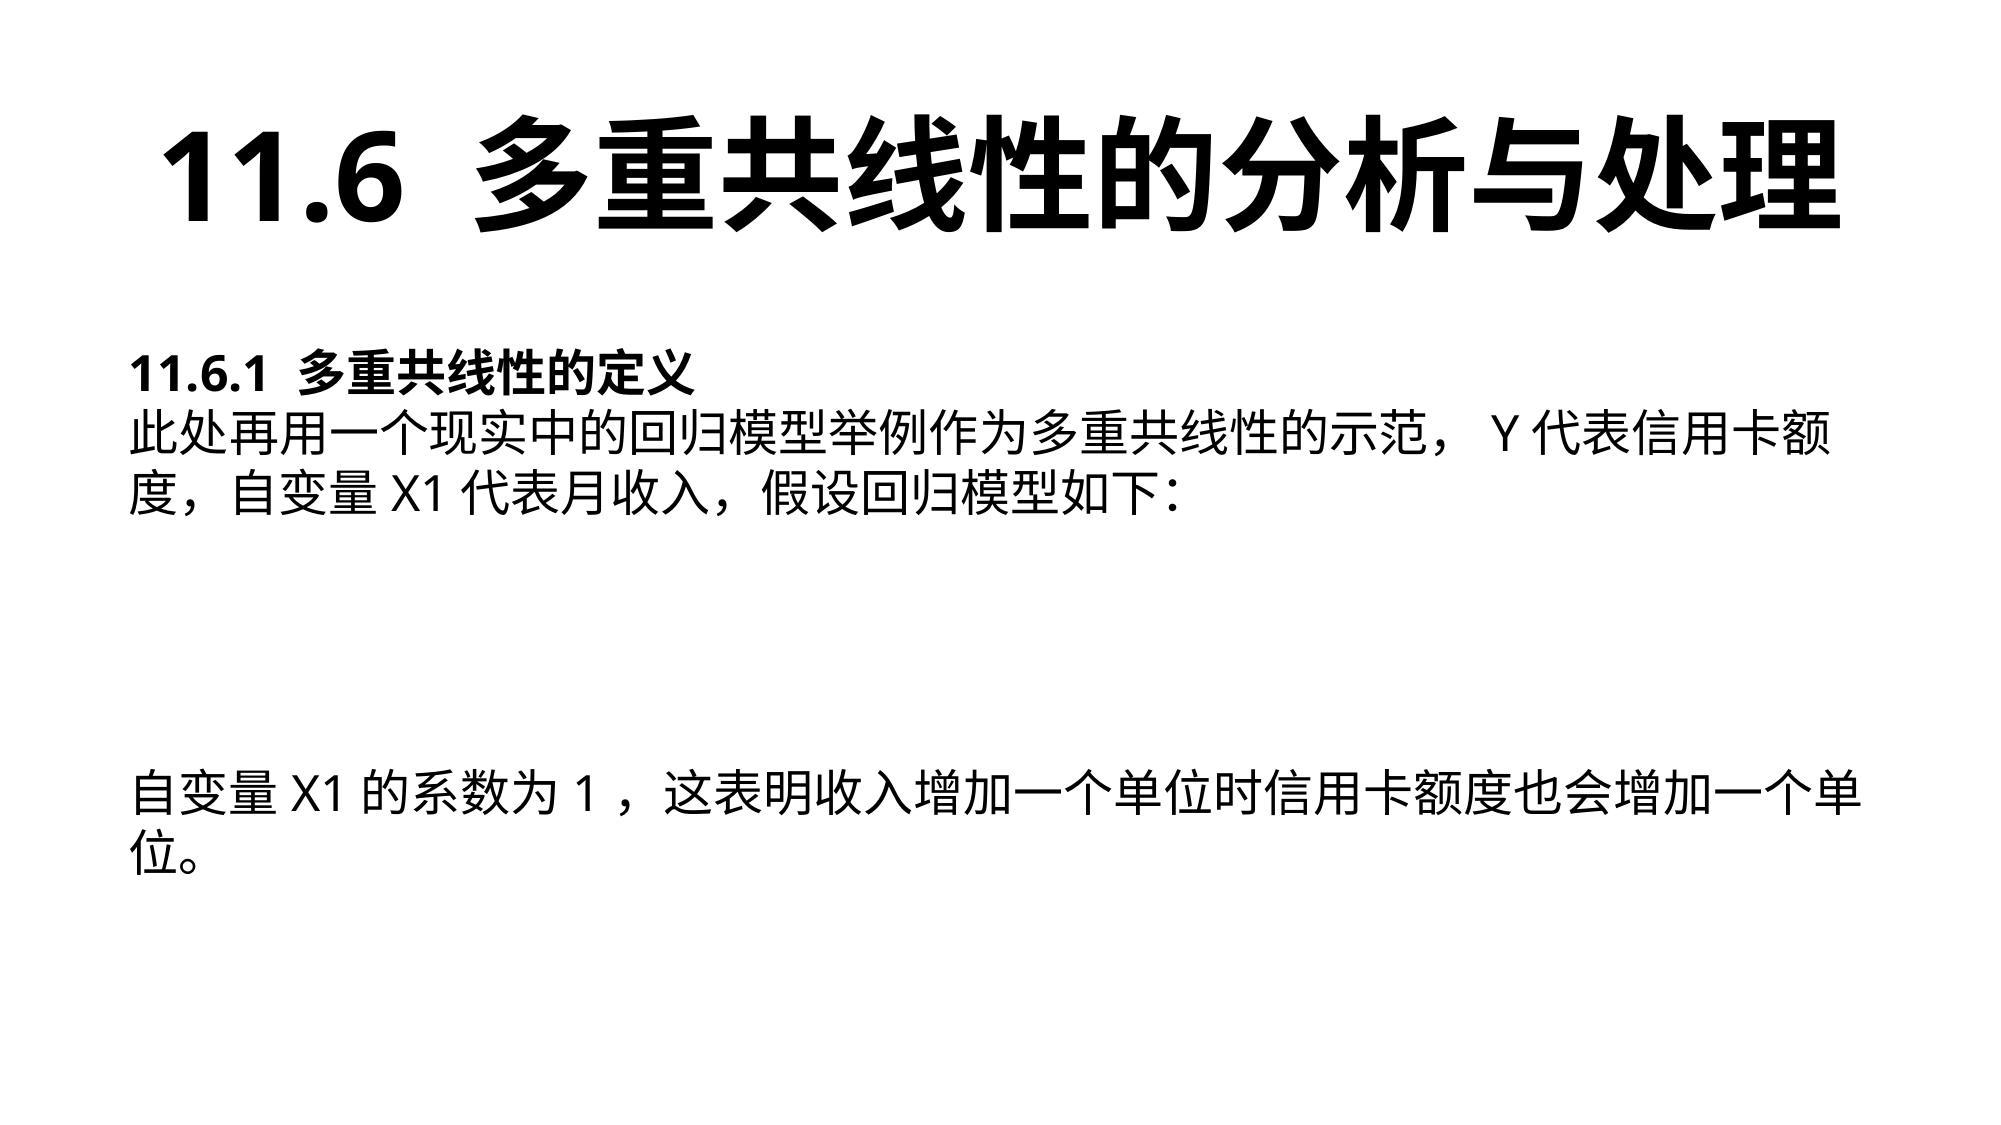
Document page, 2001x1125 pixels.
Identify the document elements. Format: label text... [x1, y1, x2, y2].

text_box 11.6 多重共线性的分析与处理 [141, 88, 1859, 254]
